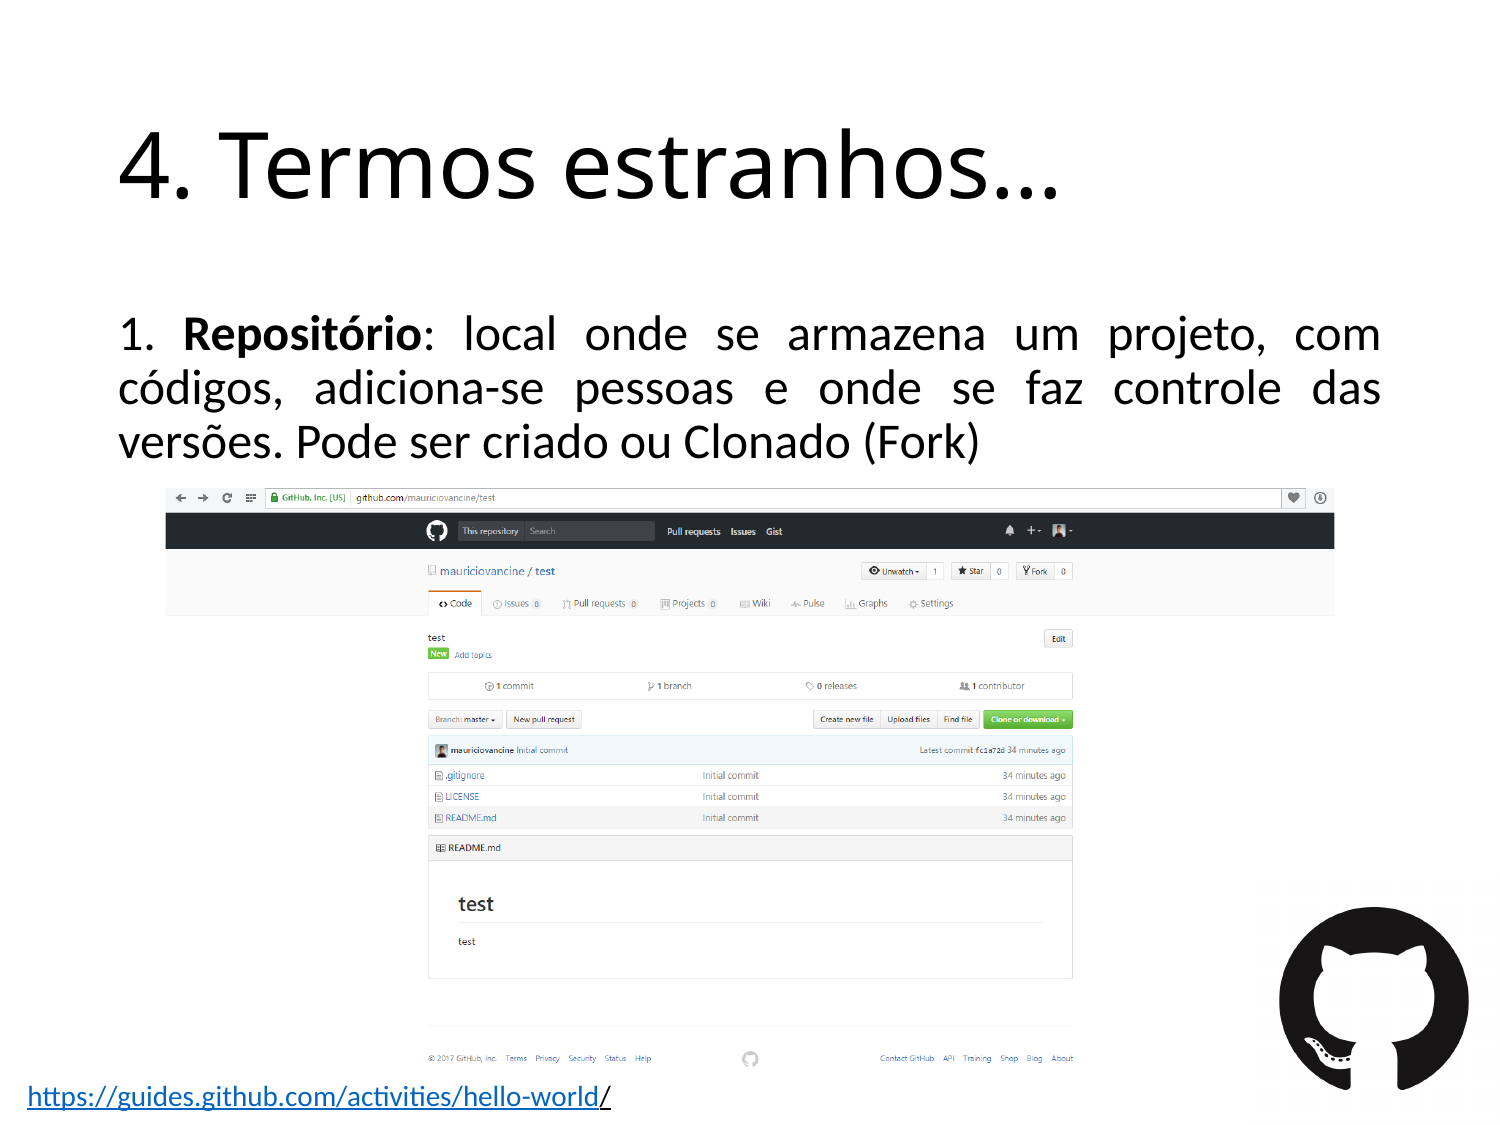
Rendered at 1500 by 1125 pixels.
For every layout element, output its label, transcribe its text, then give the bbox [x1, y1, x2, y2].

text_box https://guides.github.com/activities/hello-world/ [12, 1069, 817, 1120]
title 4. Termos estranhos… [103, 59, 1397, 278]
list 1. Repositório: local onde se armazena um projeto, com códigos, adiciona-se pessoas e onde se faz controle das versões. Pode ser criado ou Clonado (Fork) [103, 299, 1397, 1014]
picture [165, 488, 1500, 1125]
